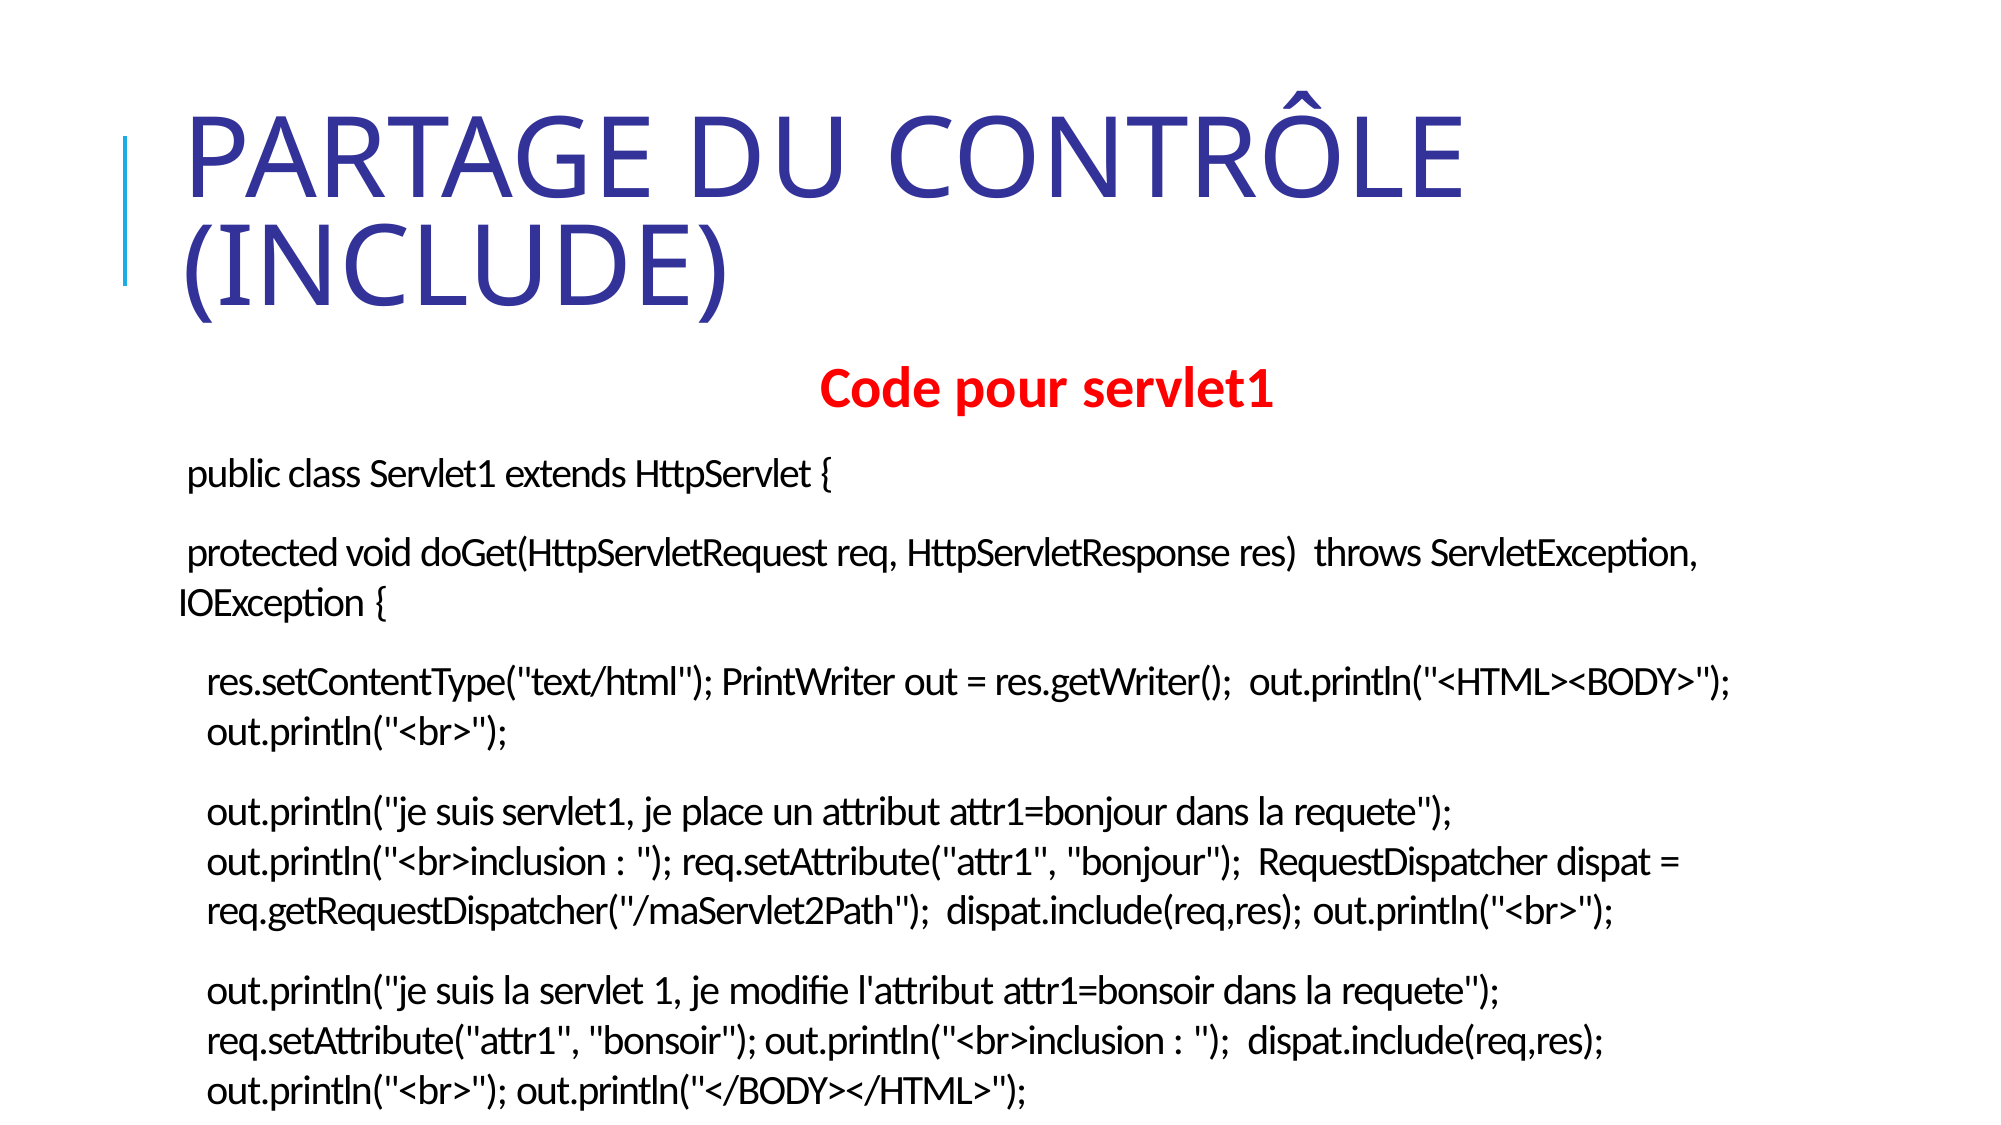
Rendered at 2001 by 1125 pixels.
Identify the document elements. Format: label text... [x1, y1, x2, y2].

list Code pour servlet1 public class Servlet1 extends HttpServlet { protected void doGet(HttpServletRequest req, HttpServletResponse res) throws ServletException, IOException { res.setContentType("text/html"); PrintWriter out = res.getWriter(); out.println("<HTML><BODY>"); out.println("<br>"); out.println("je suis servlet1, je place un attribut attr1=bonjour dans la requete"); out.println("<br>inclusion : "); req.setAttribute("attr1", "bonjour"); RequestDispatcher dispat = req.getRequestDispatcher("/maServlet2Path"); dispat.include(req,res); out.println("<br>"); out.println("je suis la servlet 1, je modifie l'attribut attr1=bonsoir dans la requete"); req.setAttribute("attr1", "bonsoir"); out.println("<br>inclusion : "); dispat.include(req,res); out.println("<br>"); out.println("</BODY></HTML>"); [168, 341, 1886, 1035]
title Partage du contrôle (include) [168, 96, 1763, 341]
